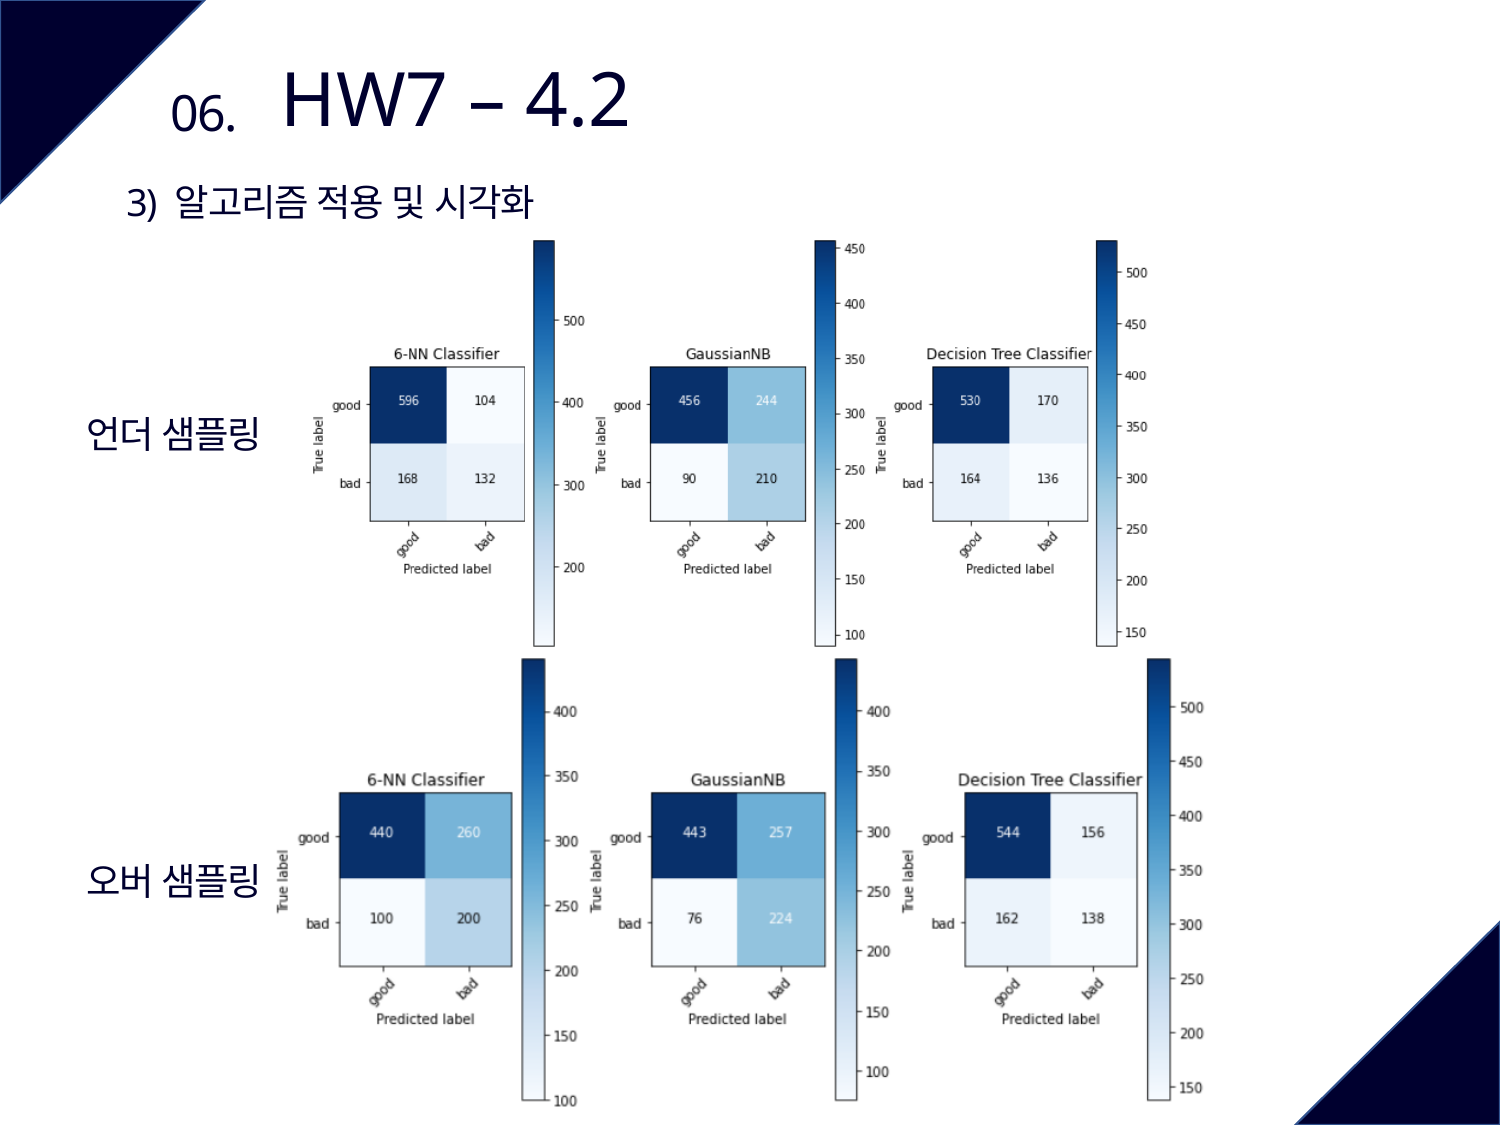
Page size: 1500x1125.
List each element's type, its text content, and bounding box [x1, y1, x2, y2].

text_box [1293, 920, 1500, 1125]
text_box 오버 샘플링 [71, 851, 257, 911]
text_box 언더 샘플링 [71, 403, 277, 464]
text_box HW7 – 4.2 [265, 43, 647, 149]
text_box 3) 알고리즘 적용 및 시각화 [111, 171, 550, 232]
picture [257, 231, 1233, 1108]
text_box [0, 0, 207, 205]
text_box 06. [155, 73, 253, 149]
